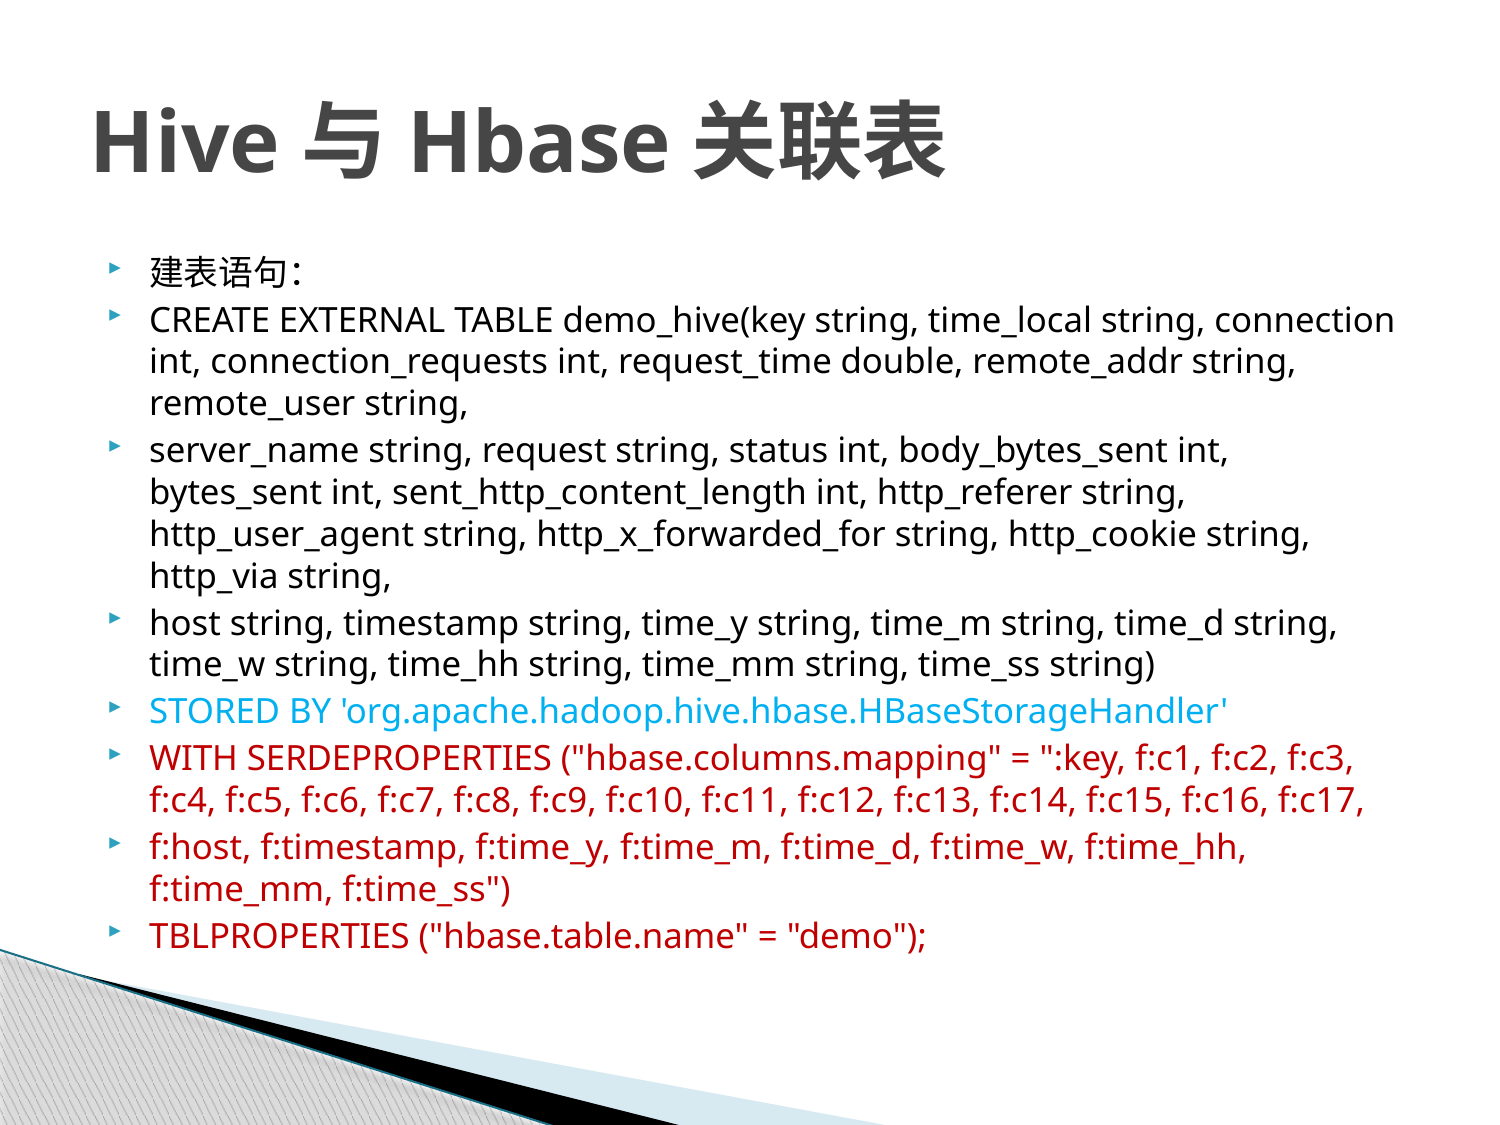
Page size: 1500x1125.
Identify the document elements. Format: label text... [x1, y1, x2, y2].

list 建表语句： CREATE EXTERNAL TABLE demo_hive(key string, time_local string, connection int, connection_requests int, request_time double, remote_addr string, remote_user string, server_name string, request string, status int, body_bytes_sent int, bytes_sent int, sent_http_content_length int, http_referer string, http_user_agent string, http_x_forwarded_for string, http_cookie string, http_via string, host string, timestamp string, time_y string, time_m string, time_d string, time_w string, time_hh string, time_mm string, time_ss string) STORED BY 'org.apache.hadoop.hive.hbase.HBaseStorageHandler' WITH SERDEPROPERTIES ("hbase.columns.mapping" = ":key, f:c1, f:c2, f:c3, f:c4, f:c5, f:c6, f:c7, f:c8, f:c9, f:c10, f:c11, f:c12, f:c13, f:c14, f:c15, f:c16, f:c17, f:host, f:timestamp, f:time_y, f:time_m, f:time_d, f:time_w, f:time_hh, f:time_mm, f:time_ss") TBLPROPERTIES ("hbase.table.name" = "demo"); [75, 243, 1425, 986]
title Hive与Hbase关联表 [75, 45, 1425, 233]
